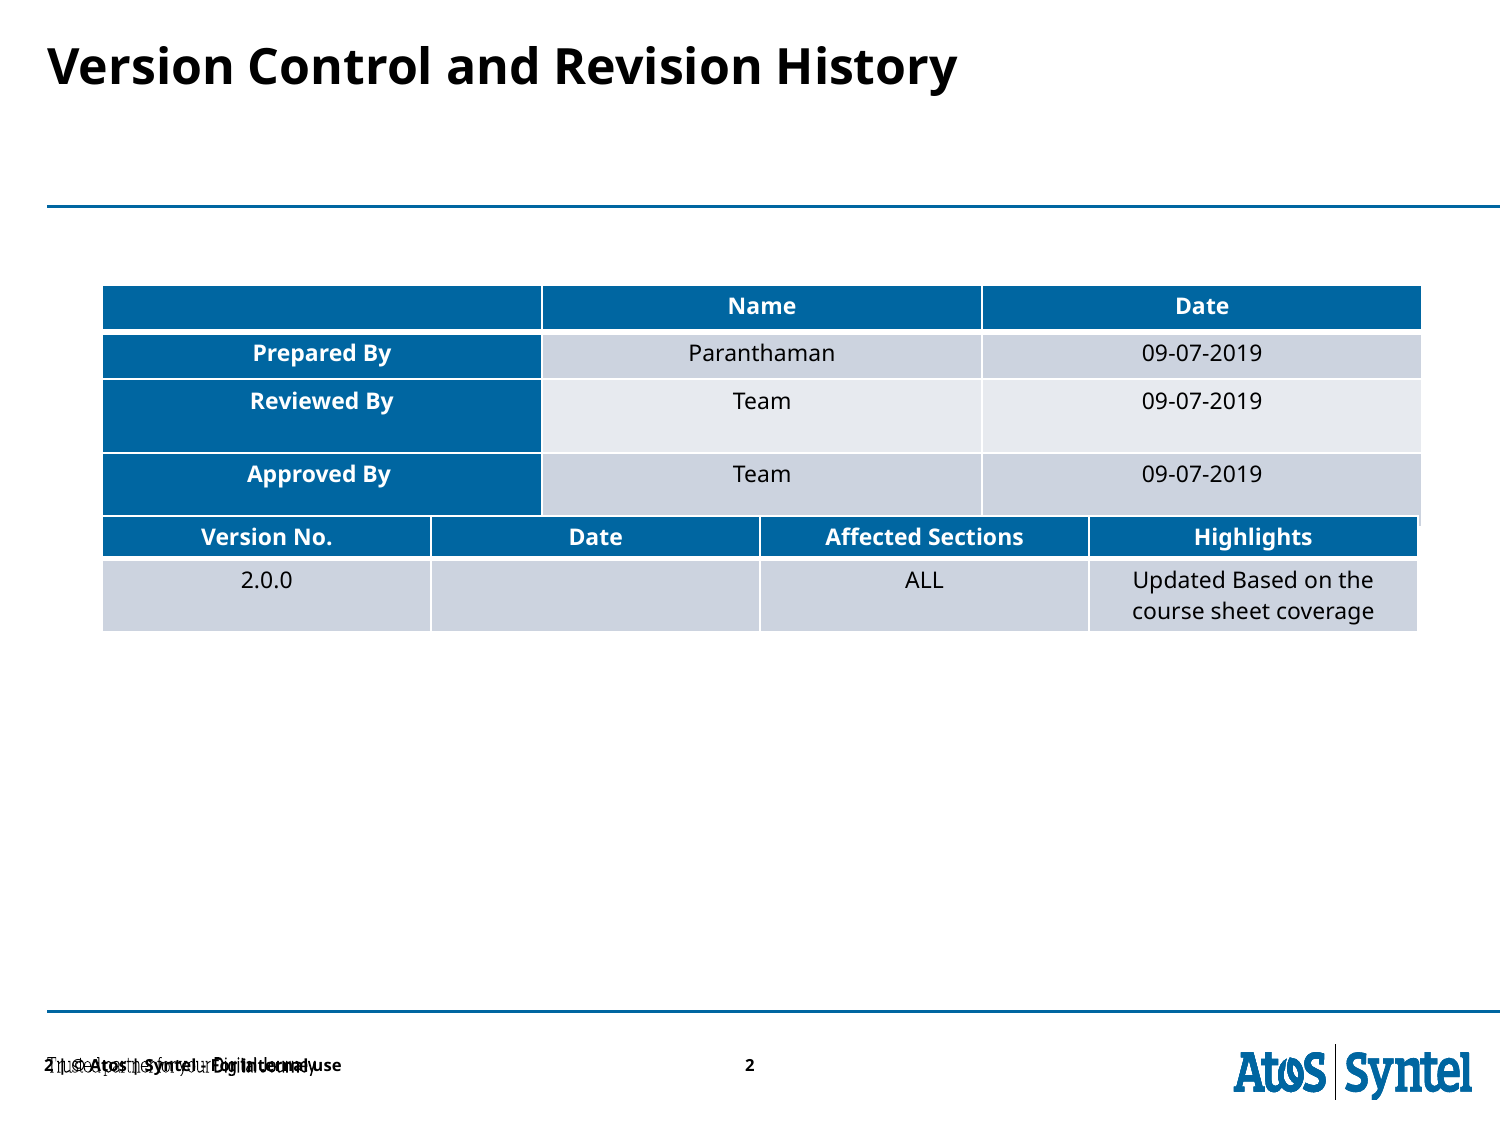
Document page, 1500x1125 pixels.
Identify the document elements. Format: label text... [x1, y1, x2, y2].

table_cell 09-07-2019 [983, 454, 1421, 526]
title Version Control and Revision History [47, 26, 1471, 185]
table_cell [432, 561, 759, 631]
table_cell 09-07-2019 [983, 380, 1421, 452]
table_header Date [983, 286, 1421, 329]
table_cell Approved By [103, 454, 541, 515]
table_cell Paranthaman [543, 335, 981, 378]
table_header Date [432, 517, 759, 556]
table_header [103, 286, 541, 329]
table_header Name [543, 286, 981, 329]
table_cell Team [543, 380, 981, 452]
table_header Affected Sections [761, 517, 1088, 556]
table_cell Prepared By [103, 335, 541, 378]
table_cell ALL [761, 561, 1088, 631]
table_header Highlights [1090, 517, 1417, 556]
table_header Version No. [103, 517, 430, 556]
table_cell Reviewed By [103, 380, 541, 452]
table_cell Team [543, 454, 981, 515]
table_cell Updated Based on the course sheet coverage [1090, 561, 1417, 631]
table_cell 2.0.0 [103, 561, 430, 631]
table_cell 09-07-2019 [983, 335, 1421, 378]
